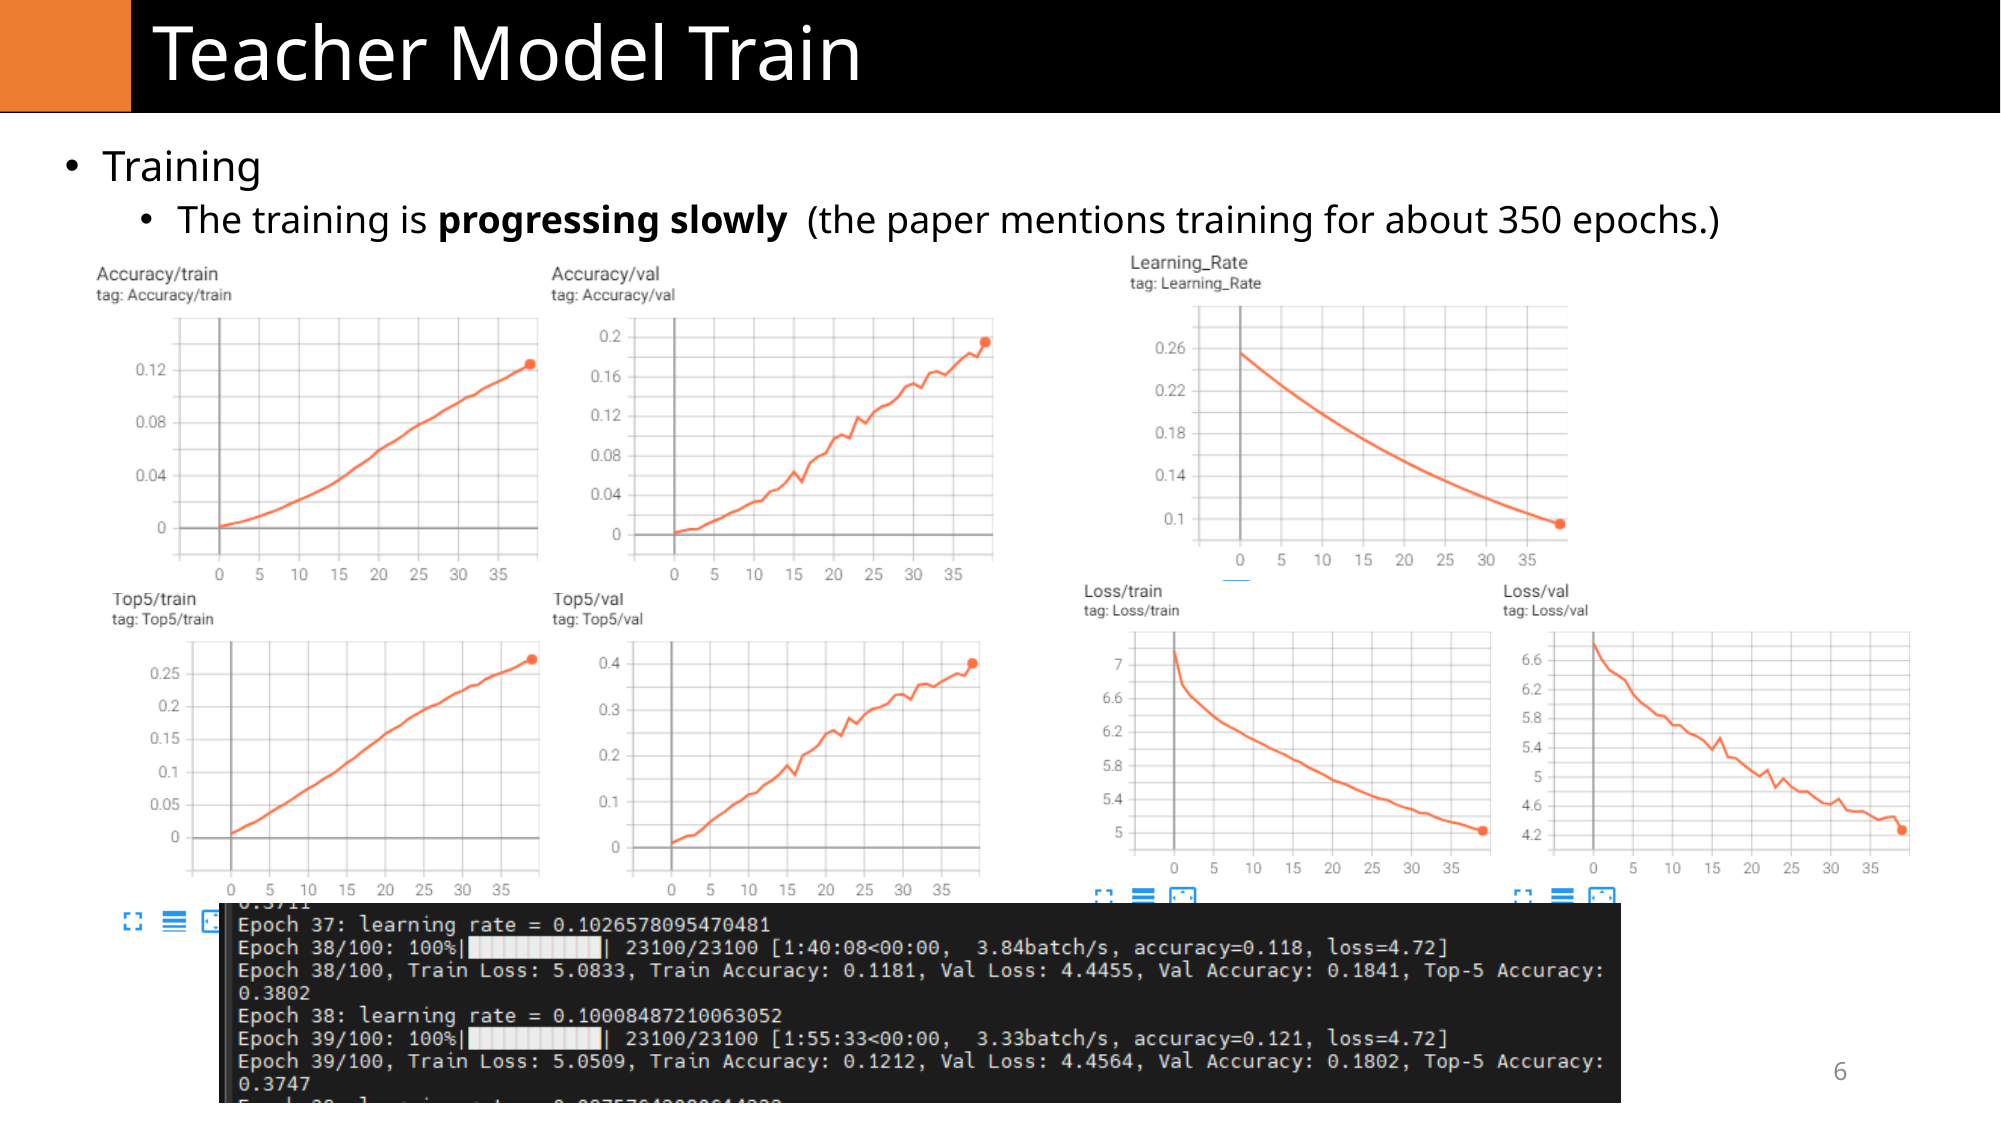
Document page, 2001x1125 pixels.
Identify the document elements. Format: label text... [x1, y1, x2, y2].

picture [78, 245, 1951, 1103]
list Training The training is progressing slowly (the paper mentions training for about 350 epochs.) [49, 137, 1775, 852]
title Teacher Model Train [137, 0, 2000, 112]
slide_number 6 [1621, 1042, 1863, 1103]
